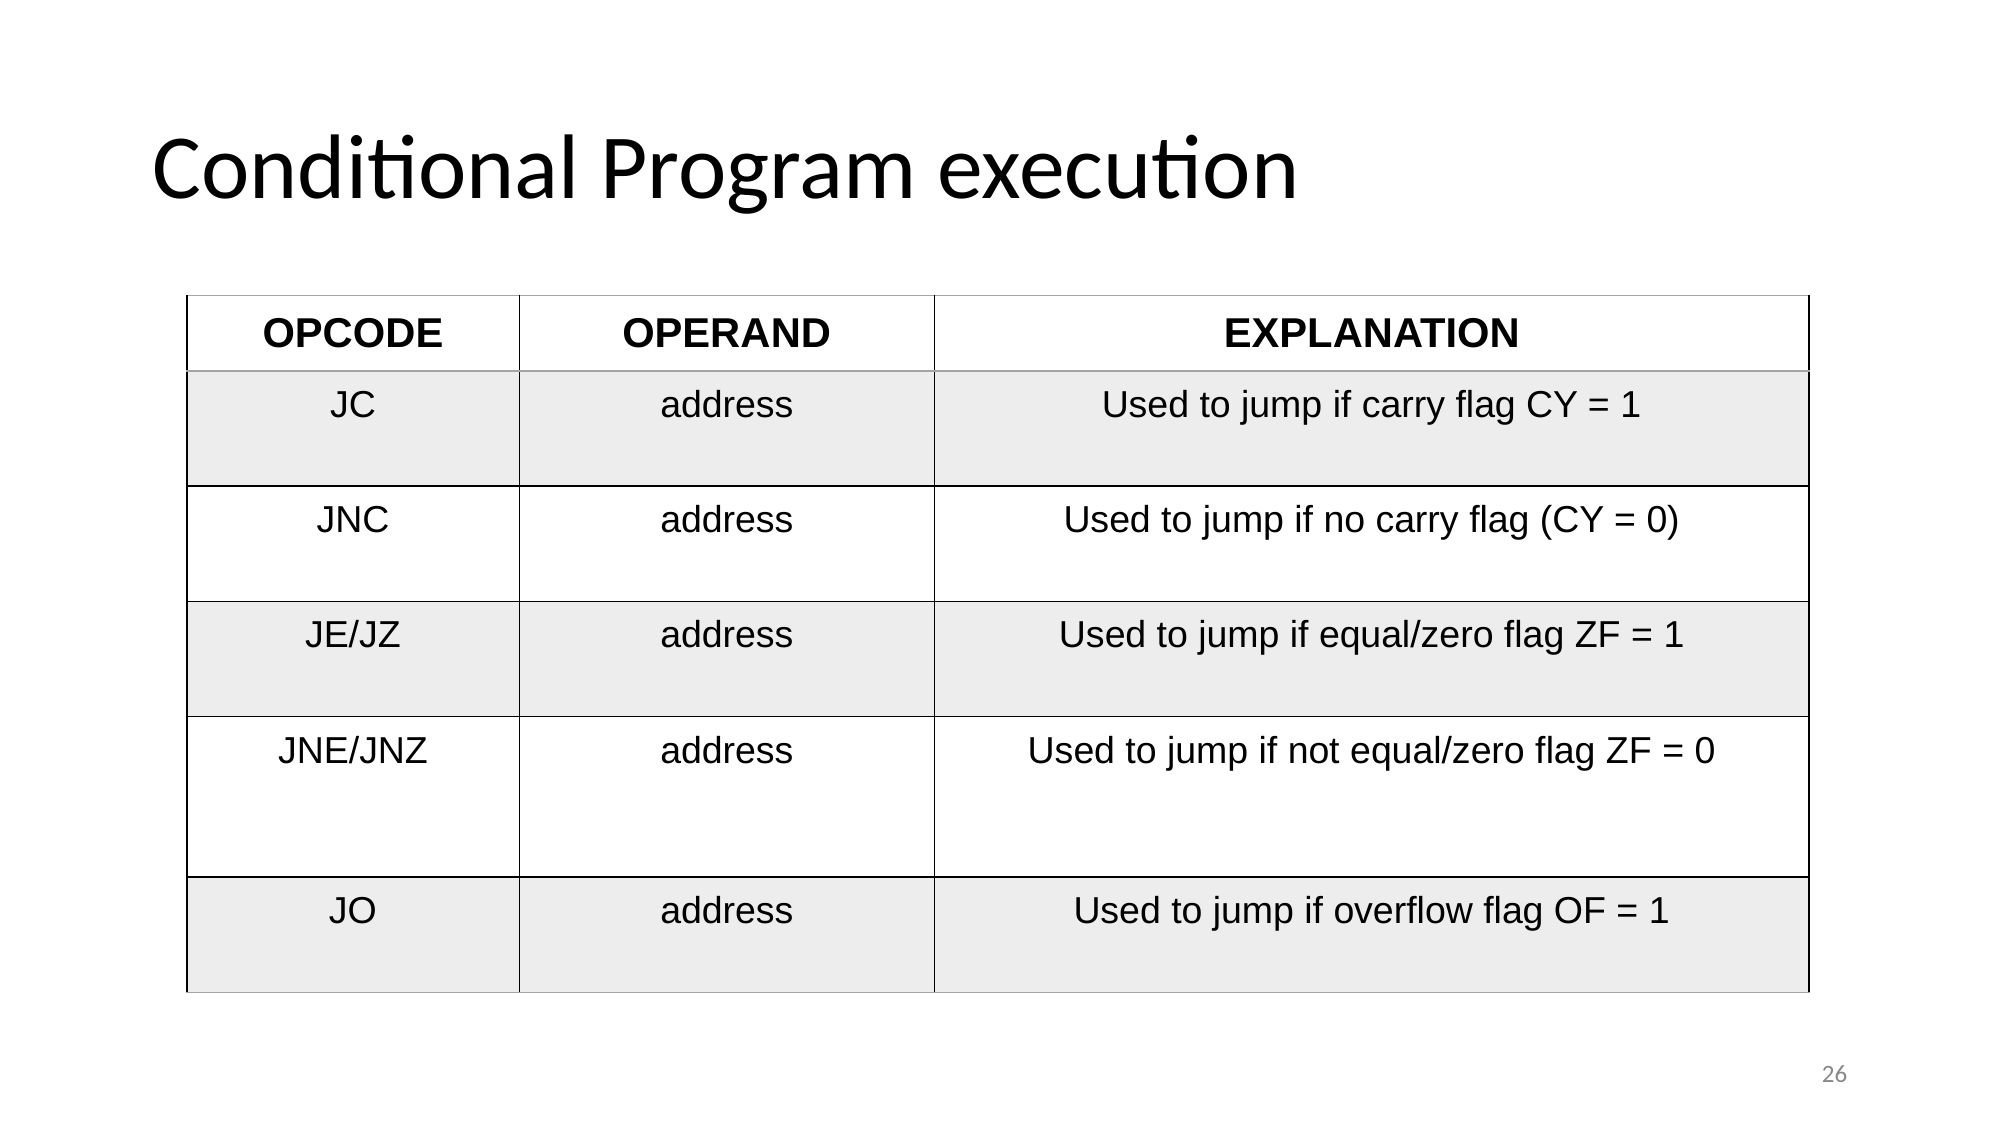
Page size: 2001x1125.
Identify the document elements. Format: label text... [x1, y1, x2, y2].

table_header OPCODE [188, 296, 519, 370]
table_cell JNE/JNZ [188, 717, 519, 876]
table_cell address [520, 602, 934, 716]
title Conditional Program execution [137, 59, 1863, 278]
table_cell address [520, 717, 934, 876]
table_cell Used to jump if not equal/zero flag ZF = 0 [935, 717, 1808, 876]
table_cell Used to jump if overflow flag OF = 1 [935, 878, 1808, 992]
table_cell Used to jump if no carry flag (CY = 0) [935, 487, 1808, 601]
table_cell JO [188, 878, 519, 992]
table_cell Used to jump if equal/zero flag ZF = 1 [935, 602, 1808, 716]
table_cell JC [188, 372, 519, 485]
table_cell address [520, 878, 934, 992]
table_header EXPLANATION [935, 296, 1808, 370]
table_cell address [520, 372, 934, 485]
table_cell Used to jump if carry flag CY = 1 [935, 372, 1808, 485]
table_cell address [520, 487, 934, 601]
table_cell JNC [188, 487, 519, 601]
table_header OPERAND [520, 296, 934, 370]
slide_number ‹#› [1412, 1042, 1863, 1103]
table_cell JE/JZ [188, 602, 519, 716]
